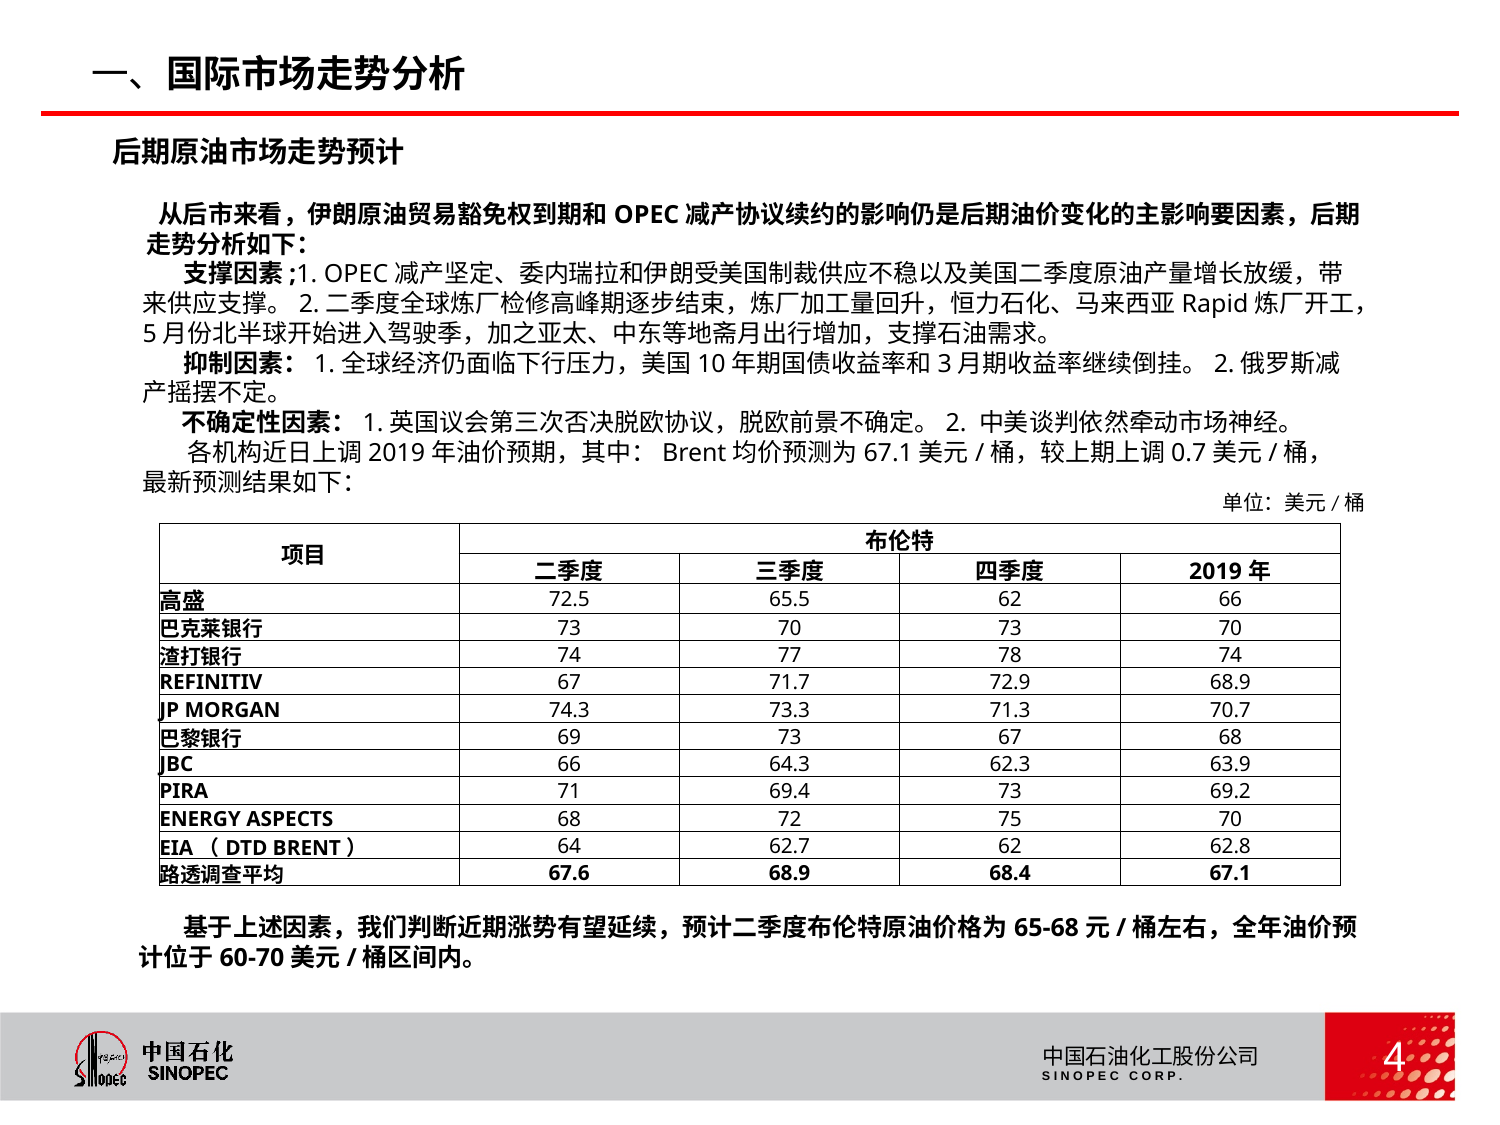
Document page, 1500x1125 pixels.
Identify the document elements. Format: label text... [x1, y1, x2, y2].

table_cell PIRA [160, 777, 459, 804]
table_cell 69.4 [680, 777, 899, 804]
picture [0, 0, 1497, 1125]
table_cell 70 [1121, 805, 1340, 831]
table_cell 62.7 [680, 832, 899, 858]
table_cell 高盛 [160, 584, 459, 613]
table_cell 66 [460, 750, 679, 776]
table_cell 74.3 [460, 695, 679, 722]
table_cell 64.3 [680, 750, 899, 776]
table_cell 70 [680, 614, 899, 640]
text_box 从后市来看，伊朗原油贸易豁免权到期和OPEC减产协议续约的影响仍是后期油价变化的主影响要因素，后期走势分析如下： [131, 160, 1376, 266]
table_cell 75 [900, 805, 1120, 831]
table_cell 69 [460, 723, 679, 749]
table_cell 渣打银行 [160, 641, 459, 667]
table_cell REFINITIV [160, 668, 459, 694]
text_box 单位：美元/桶 [1207, 482, 1380, 523]
table_cell 67 [900, 723, 1120, 749]
table_cell 68 [460, 805, 679, 831]
table_cell 63.9 [1121, 750, 1340, 776]
table_cell 67 [460, 668, 679, 694]
table_cell 77 [680, 641, 899, 667]
table_cell 62.8 [1121, 832, 1340, 858]
table_header 布伦特 [460, 524, 1340, 553]
text_box 支撑因素;1. OPEC减产坚定、委内瑞拉和伊朗受美国制裁供应不稳以及美国二季度原油产量增长放缓，带来供应支撑。2.二季度全球炼厂检修高峰期逐步结束，炼厂加工量回升，恒力石化、马来西亚Rapid炼厂开工，5月份北半球开始进入驾驶季，加之亚太、中东等地斋月出行增加，支撑石油需求。 抑制因素：1.全球经济仍面临下行压力，美国10年期国债收益率和3月期收益率继续倒挂。2.俄罗斯减产摇摆不定。 不确定性因素：1.英国议会第三次否决脱欧协议，脱欧前景不确定。2. 中美谈判依然牵动市场神经。 各机构近日上调2019年油价预期，其中：Brent均价预测为67.1美元/桶，较上期上调0.7美元/桶，最新预测结果如下： [128, 219, 1373, 594]
table_cell 72 [680, 805, 899, 831]
table_cell 三季度 [680, 554, 899, 583]
table_cell 73 [680, 723, 899, 749]
table_cell 巴黎银行 [160, 723, 459, 749]
table_cell 62 [900, 584, 1120, 613]
table_cell JP MORGAN [160, 695, 459, 722]
table_cell 71.7 [680, 668, 899, 694]
table_cell EIA（DTD BRENT） [160, 832, 459, 858]
table_cell 路透调查平均 [160, 859, 459, 885]
table_cell 64 [460, 832, 679, 858]
table_cell 78 [900, 641, 1120, 667]
table_cell 68.9 [1121, 668, 1340, 694]
table_cell 68 [1121, 723, 1340, 749]
table_cell 70 [1121, 614, 1340, 640]
table_cell 65.5 [680, 584, 899, 613]
table_cell 巴克莱银行 [160, 614, 459, 640]
slide_number 4 [1368, 1025, 1470, 1086]
table_header 项目 [160, 524, 459, 583]
table_cell 69.2 [1121, 777, 1340, 804]
table_cell 四季度 [900, 554, 1120, 583]
table_cell 68.9 [680, 859, 899, 885]
table_cell 72.9 [900, 668, 1120, 694]
table_cell 73 [900, 614, 1120, 640]
table_cell ENERGY ASPECTS [160, 805, 459, 831]
table_cell 73 [900, 777, 1120, 804]
table_cell 67.1 [1121, 859, 1340, 885]
text_box S I N O P E C C O R P . [1027, 1060, 1373, 1091]
text_box 基于上述因素，我们判断近期涨势有望延续，预计二季度布伦特原油价格为65-68元/桶左右，全年油价预计位于60-70美元/桶区间内。 [123, 904, 1377, 979]
table_cell 74 [460, 641, 679, 667]
table_cell 62 [900, 832, 1120, 858]
table_cell 74 [1121, 641, 1340, 667]
table_cell 72.5 [460, 584, 679, 613]
table_cell 二季度 [460, 554, 679, 583]
text_box 一、国际市场走势分析 [76, 42, 1427, 123]
table_cell 73 [460, 614, 679, 640]
table_cell 70.7 [1121, 695, 1340, 722]
table_cell 66 [1121, 584, 1340, 613]
table_cell 71 [460, 777, 679, 804]
table_cell 2019年 [1121, 554, 1340, 583]
text_box 后期原油市场走势预计 [29, 113, 1483, 177]
table_cell JBC [160, 750, 459, 776]
table_cell 73.3 [680, 695, 899, 722]
text_box 中国石油化工股份公司 [1027, 1034, 1275, 1060]
table_cell 71.3 [900, 695, 1120, 722]
table_cell 62.3 [900, 750, 1120, 776]
table_cell 67.6 [460, 859, 679, 885]
table_cell 68.4 [900, 859, 1120, 885]
